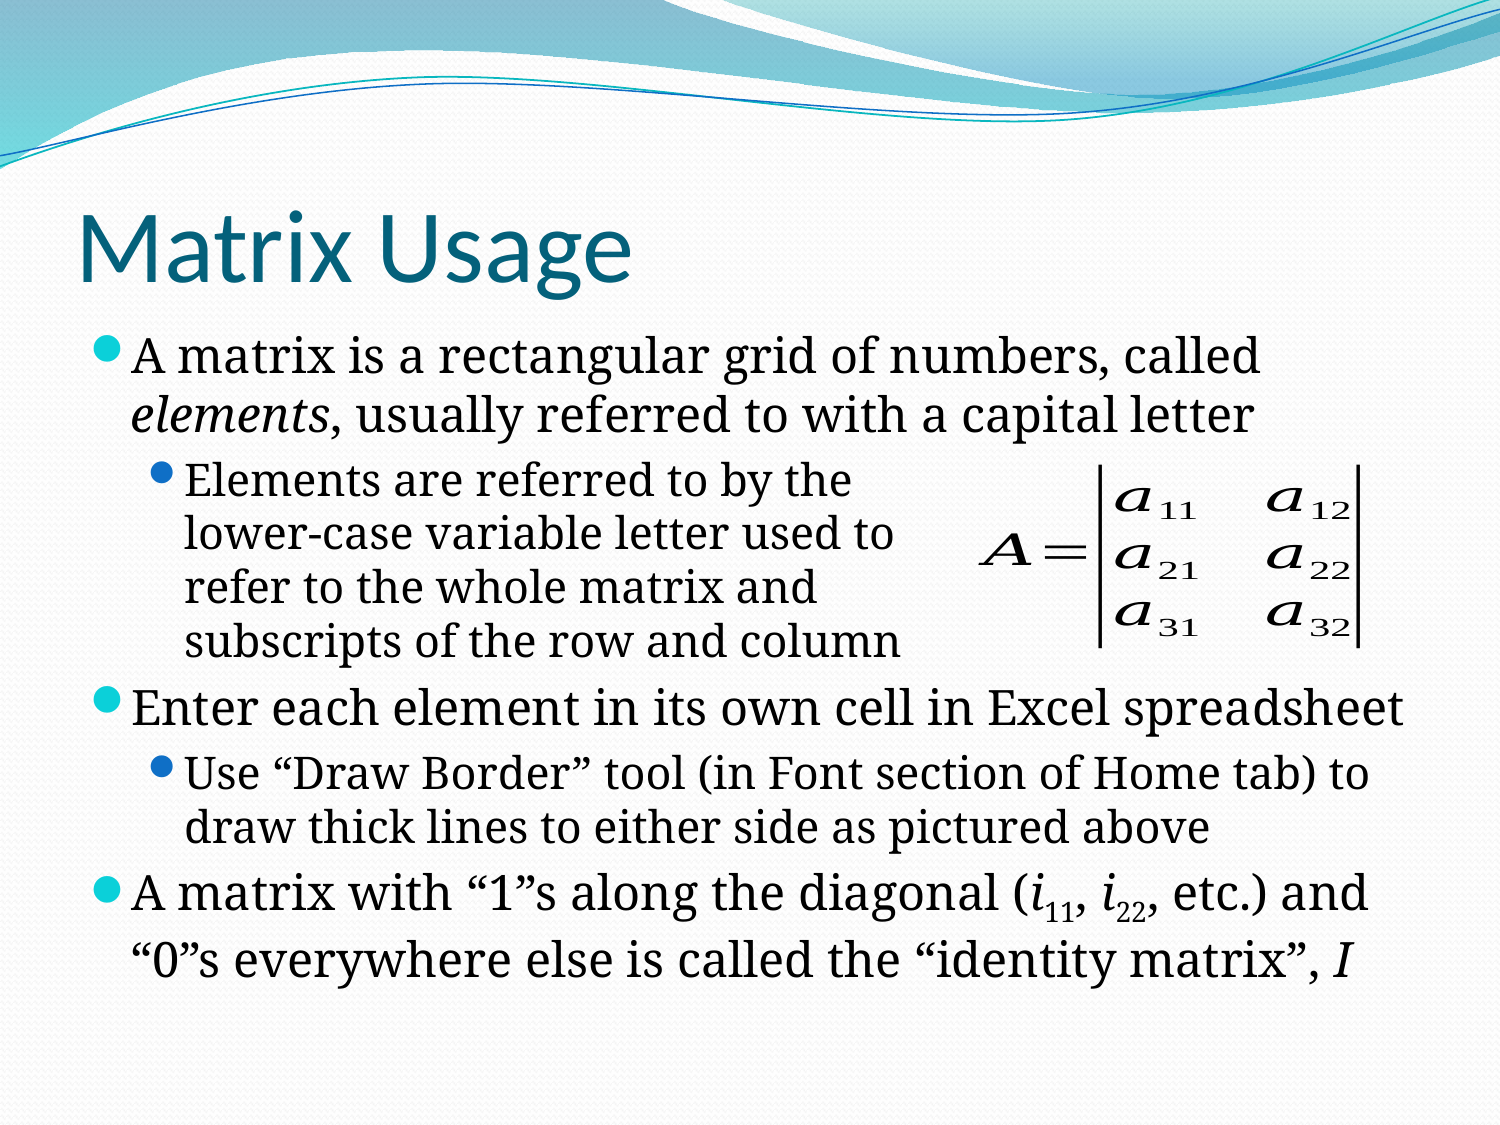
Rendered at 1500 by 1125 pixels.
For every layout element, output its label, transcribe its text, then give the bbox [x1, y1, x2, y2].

list A matrix is a rectangular grid of numbers, called elements, usually referred to with a capital letter Elements are referred to by the lower-case variable letter used to refer to the whole matrix and subscripts of the row and column Enter each element in its own cell in Excel spreadsheet Use “Draw Border” tool (in Font section of Home tab) to draw thick lines to either side as pictured above A matrix with “1”s along the diagonal (i11, i22, etc.) and “0”s everywhere else is called the “identity matrix”, I [75, 317, 1425, 1038]
title Matrix Usage [75, 115, 1425, 303]
